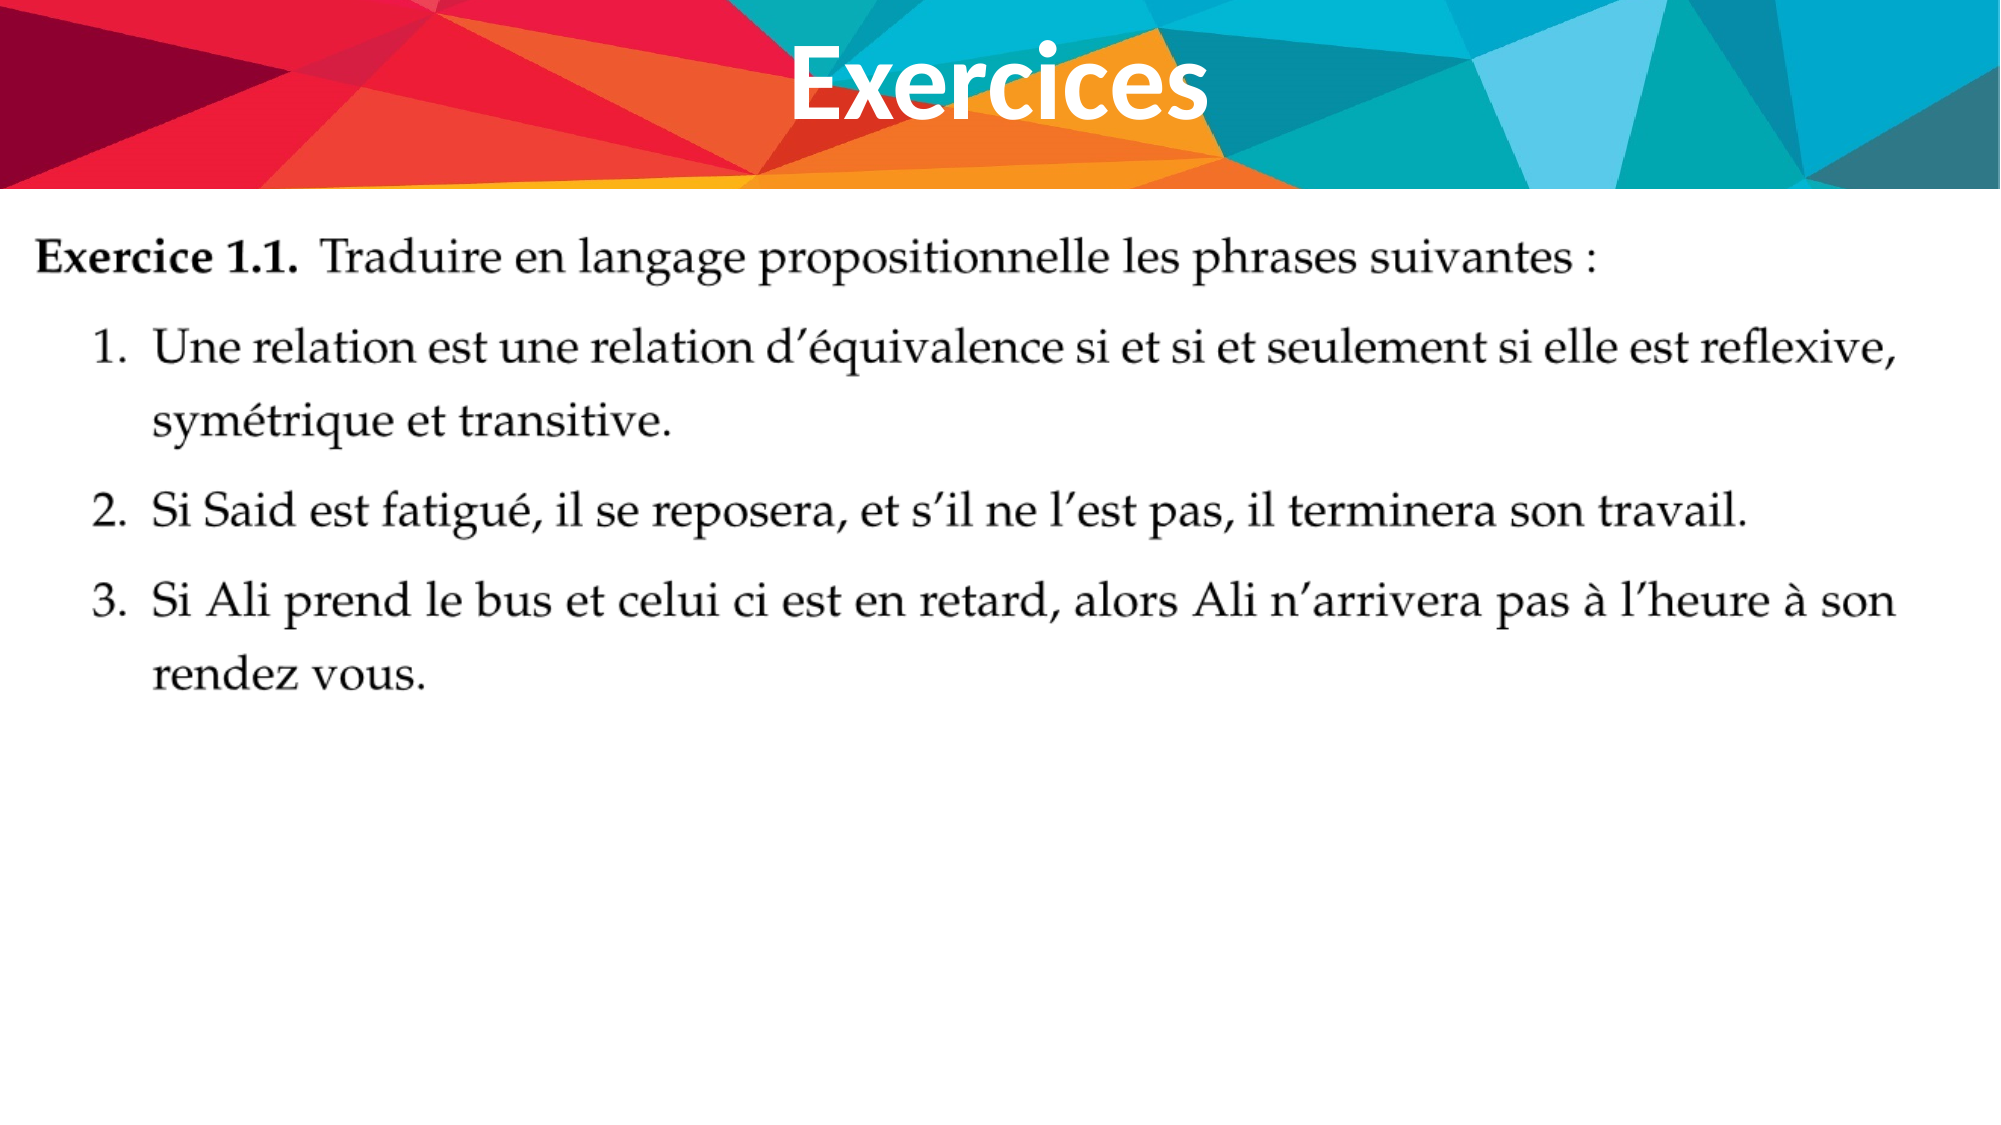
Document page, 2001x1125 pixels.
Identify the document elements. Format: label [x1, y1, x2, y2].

picture [0, 0, 2000, 189]
picture [17, 207, 1960, 722]
